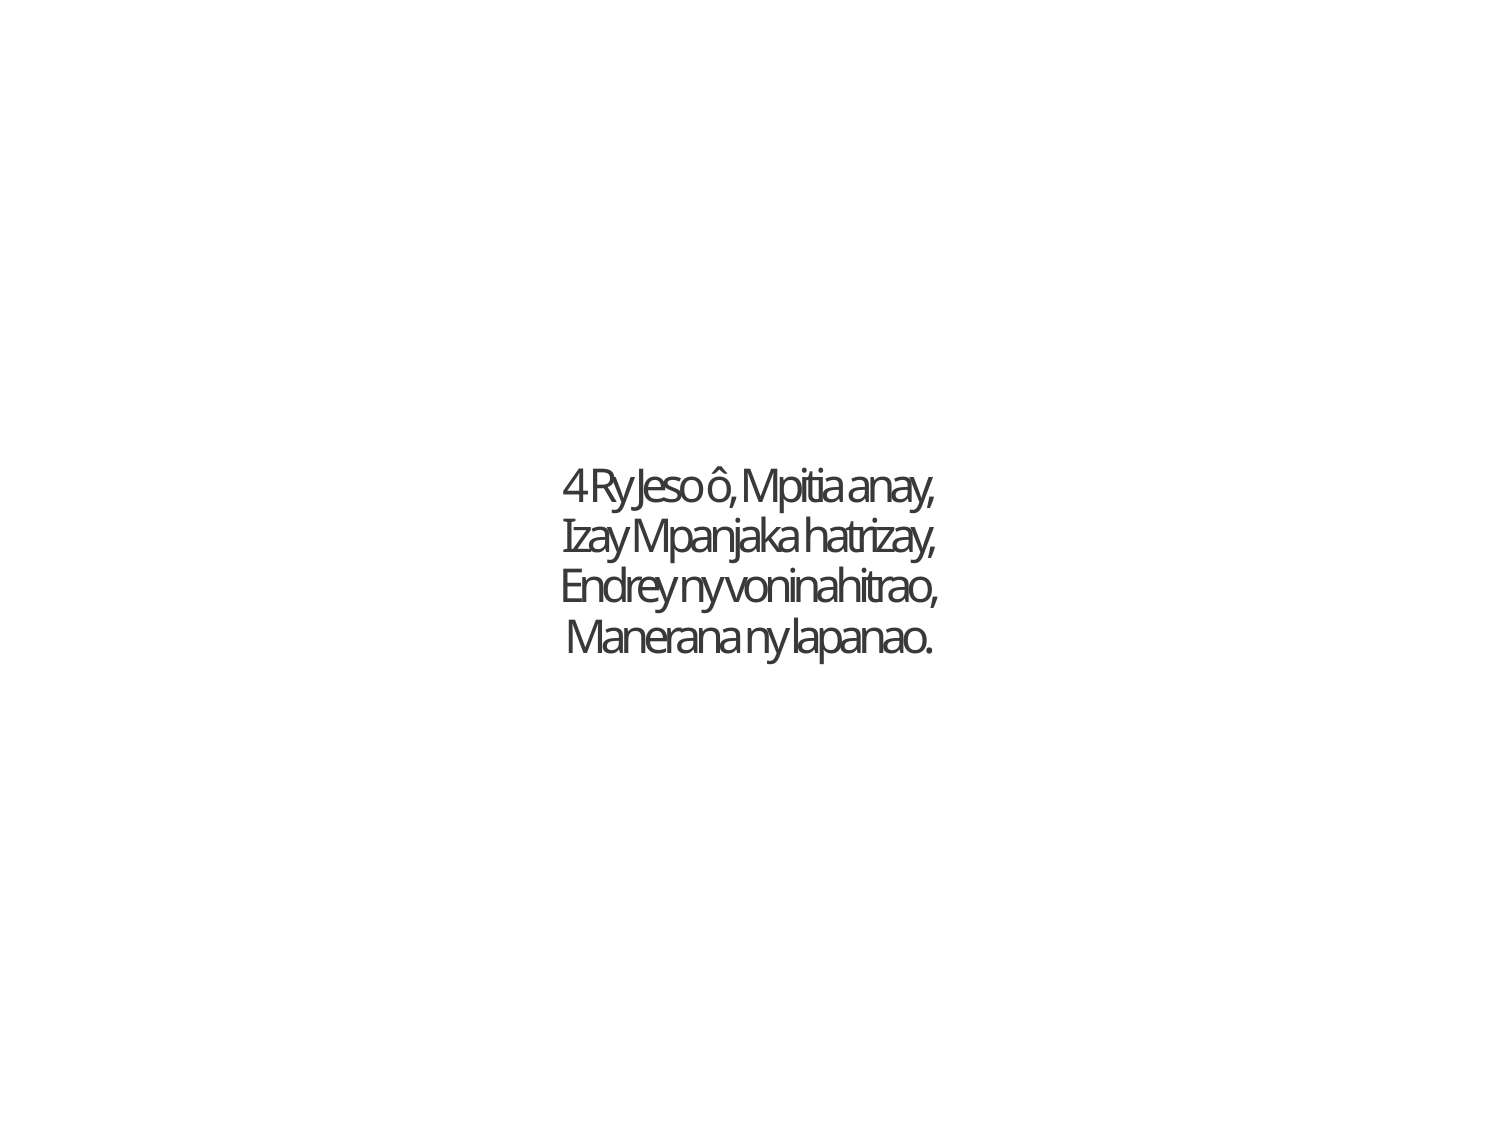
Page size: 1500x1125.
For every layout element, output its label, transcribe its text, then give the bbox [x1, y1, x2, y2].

title 4 Ry Jeso ô, Mpitia anay, Izay Mpanjaka hatrizay, Endrey ny voninahitrao, Manerana ny lapanao. [0, 453, 1500, 672]
